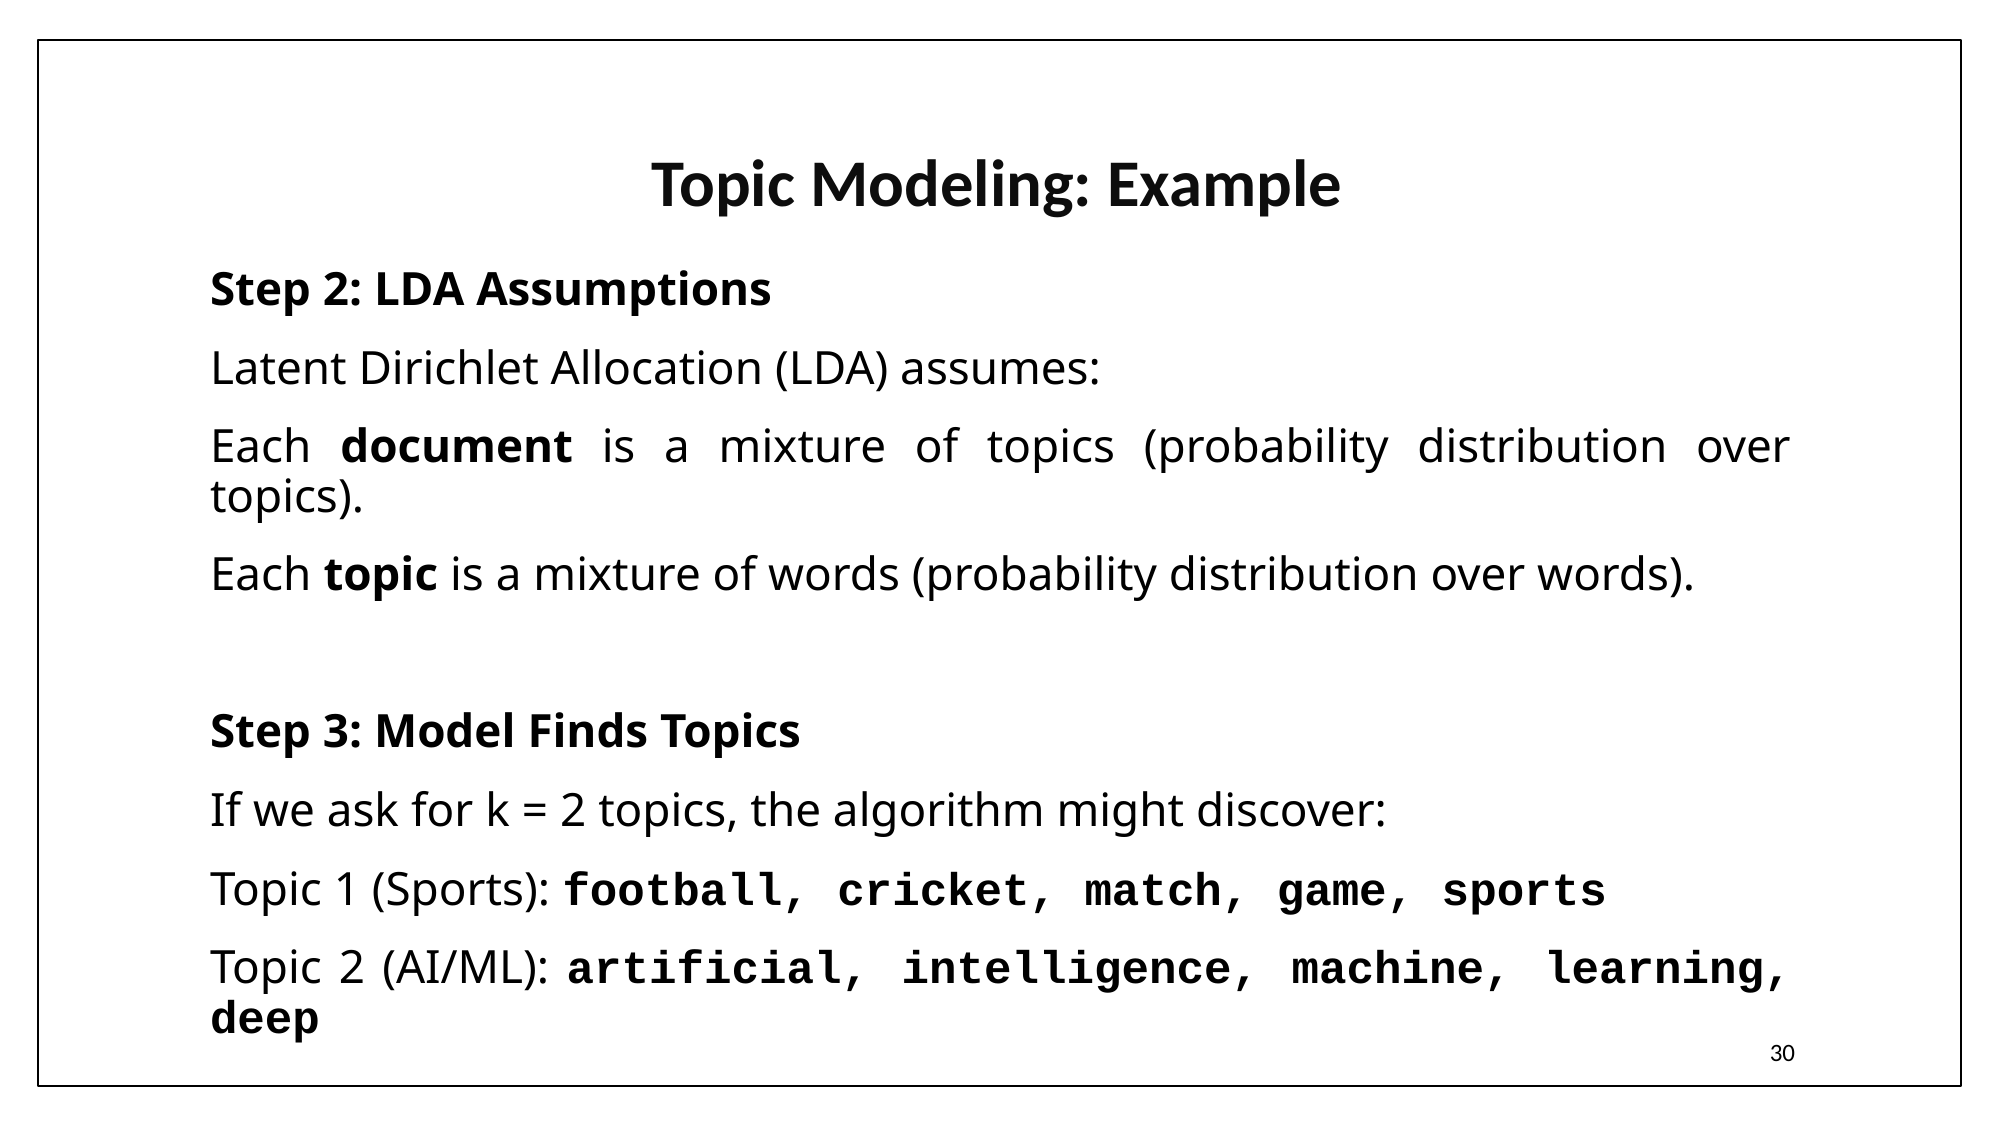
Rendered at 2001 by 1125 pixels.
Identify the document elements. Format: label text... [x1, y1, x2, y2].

list Step 2: LDA Assumptions Latent Dirichlet Allocation (LDA) assumes: Each document is a mixture of topics (probability distribution over topics). Each topic is a mixture of words (probability distribution over words). Step 3: Model Finds Topics If we ask for k = 2 topics, the algorithm might discover: Topic 1 (Sports): football, cricket, match, game, sports Topic 2 (AI/ML): artificial, intelligence, machine, learning, deep [187, 258, 1807, 1000]
title Topic Modeling: Example [187, 73, 1808, 296]
slide_number 30 [1530, 1021, 1811, 1081]
